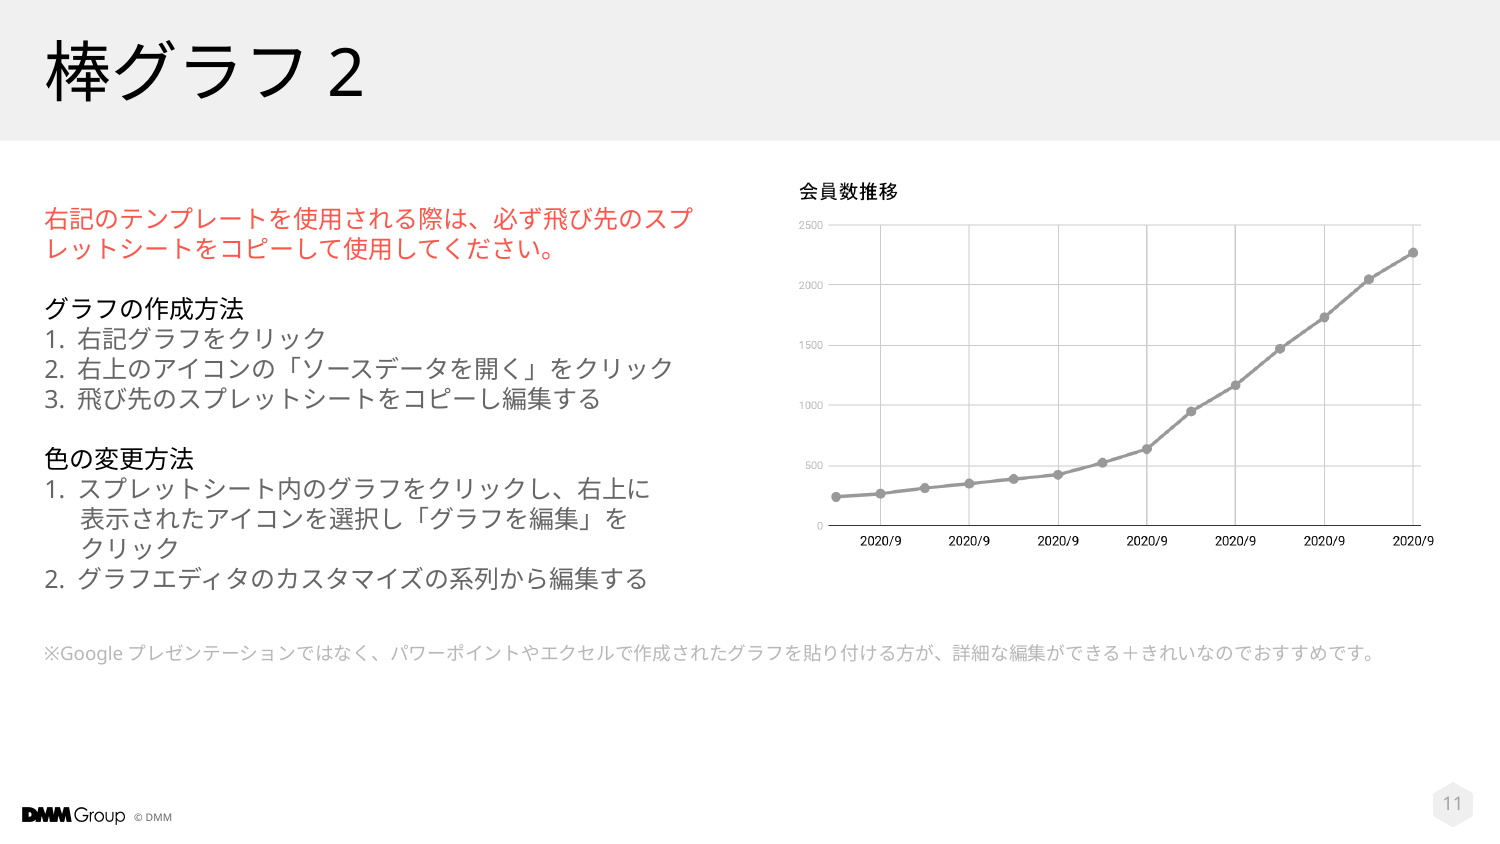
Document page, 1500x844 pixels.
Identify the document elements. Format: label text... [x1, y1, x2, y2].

text_box 右記のテンプレートを使用される際は、必ず飛び先のスプレットシートをコピーして使用してください。 グラフの作成方法 1. 右記グラフをクリック 2. 右上のアイコンの「ソースデータを開く」をクリック 3. 飛び先のスプレットシートをコピーし編集する 色の変更方法 1. スプレットシート内のグラフをクリックし、右上に 表示されたアイコンを選択し「グラフを編集」を クリック 2. グラフエディタのカスタマイズの系列から編集する [44, 203, 707, 594]
title 棒グラフ2 [44, 0, 1451, 152]
slide_number ‹#› [1416, 782, 1491, 827]
picture [778, 158, 1442, 569]
picture [22, 807, 125, 825]
text_box ※Googleプレゼンテーションではなく、パワーポイントやエクセルで作成されたグラフを貼り付ける方が、詳細な編集ができる＋きれいなのでおすすめです。 [44, 641, 1429, 665]
